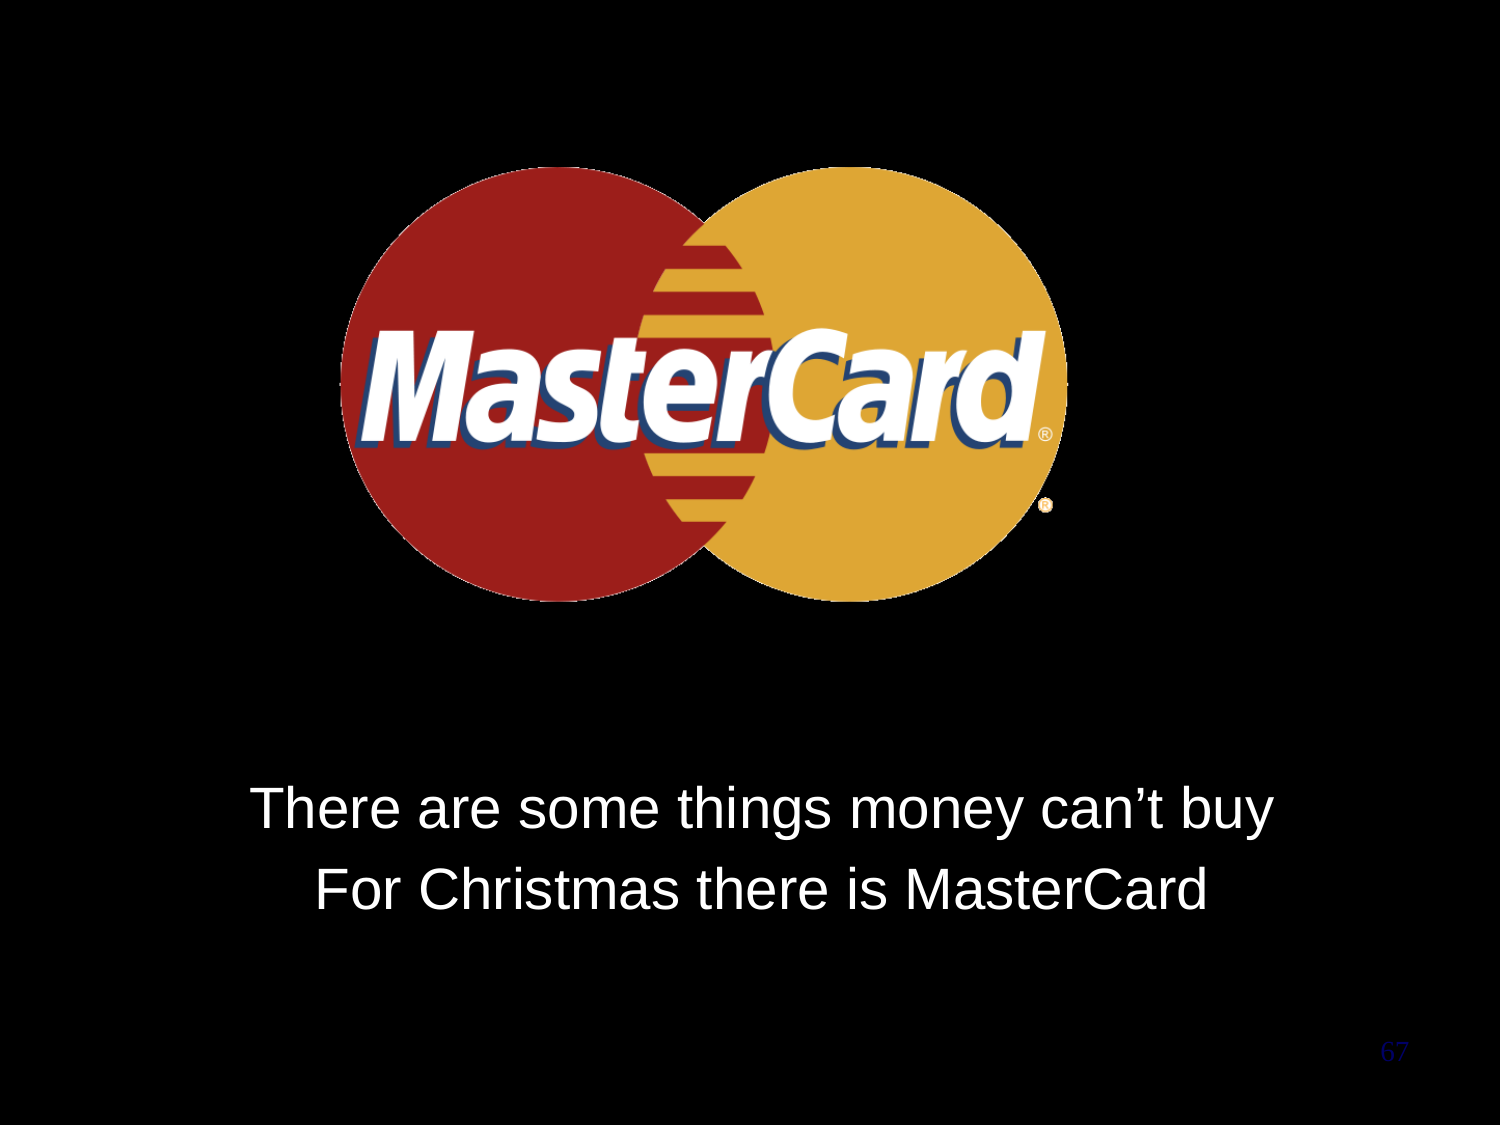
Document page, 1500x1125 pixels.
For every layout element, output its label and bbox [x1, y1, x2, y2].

text_box [0, 0, 1500, 1125]
picture [324, 137, 1088, 663]
